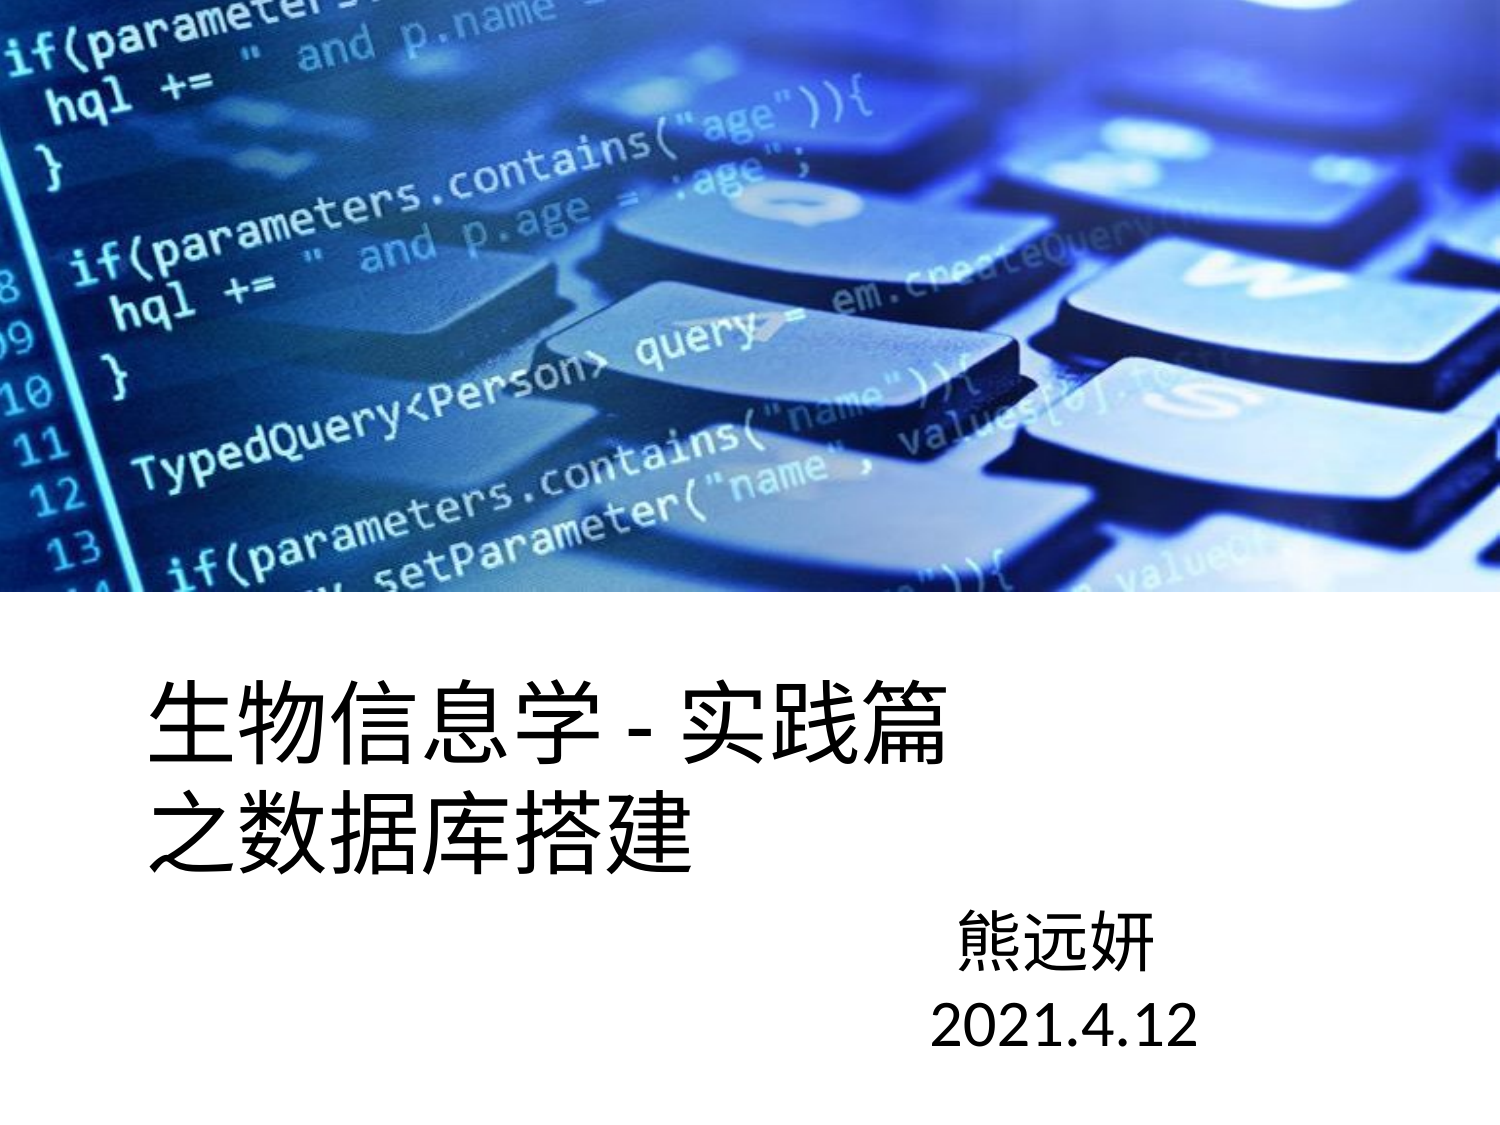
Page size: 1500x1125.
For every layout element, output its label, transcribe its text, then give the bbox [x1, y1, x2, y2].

text_box 熊远妍2021.4.12 [875, 899, 1253, 1060]
text_box 生物信息学-实践篇 之数据库搭建 [143, 666, 1352, 886]
text_box [0, 0, 1500, 592]
